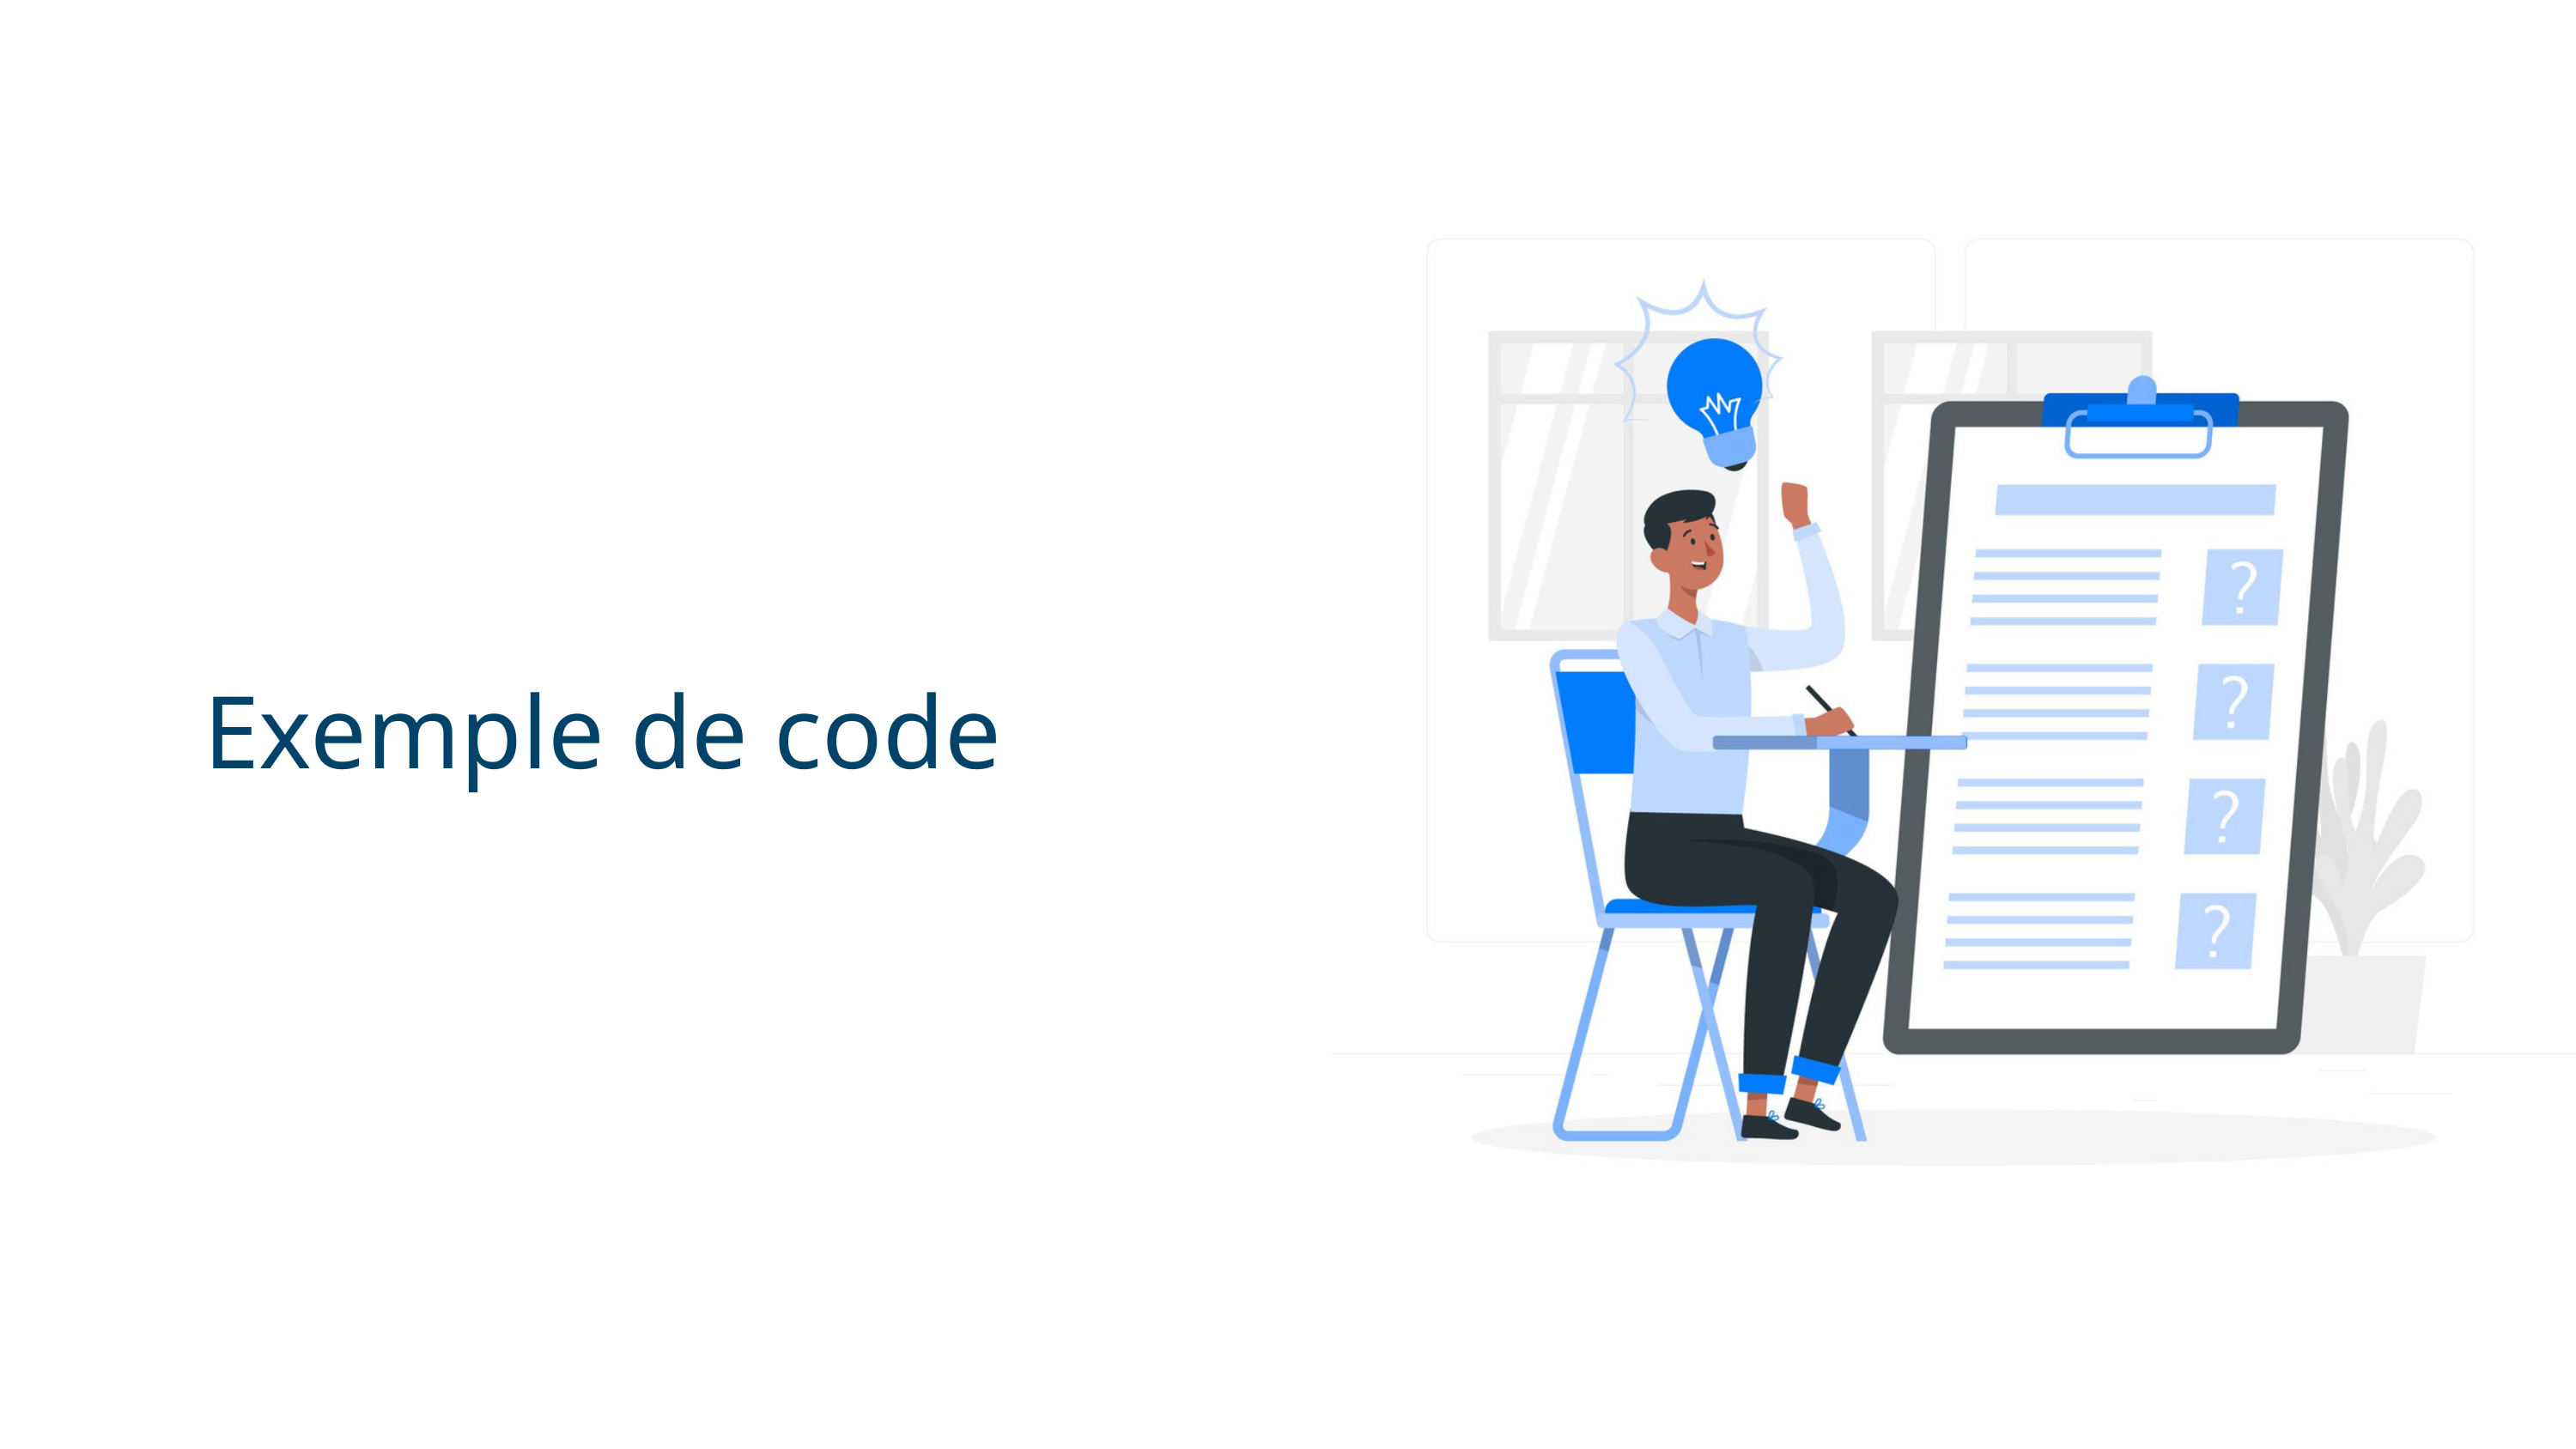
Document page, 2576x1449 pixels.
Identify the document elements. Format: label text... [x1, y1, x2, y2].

text_box Exemple de code [171, 624, 1060, 789]
text_box [1332, 102, 2576, 1346]
